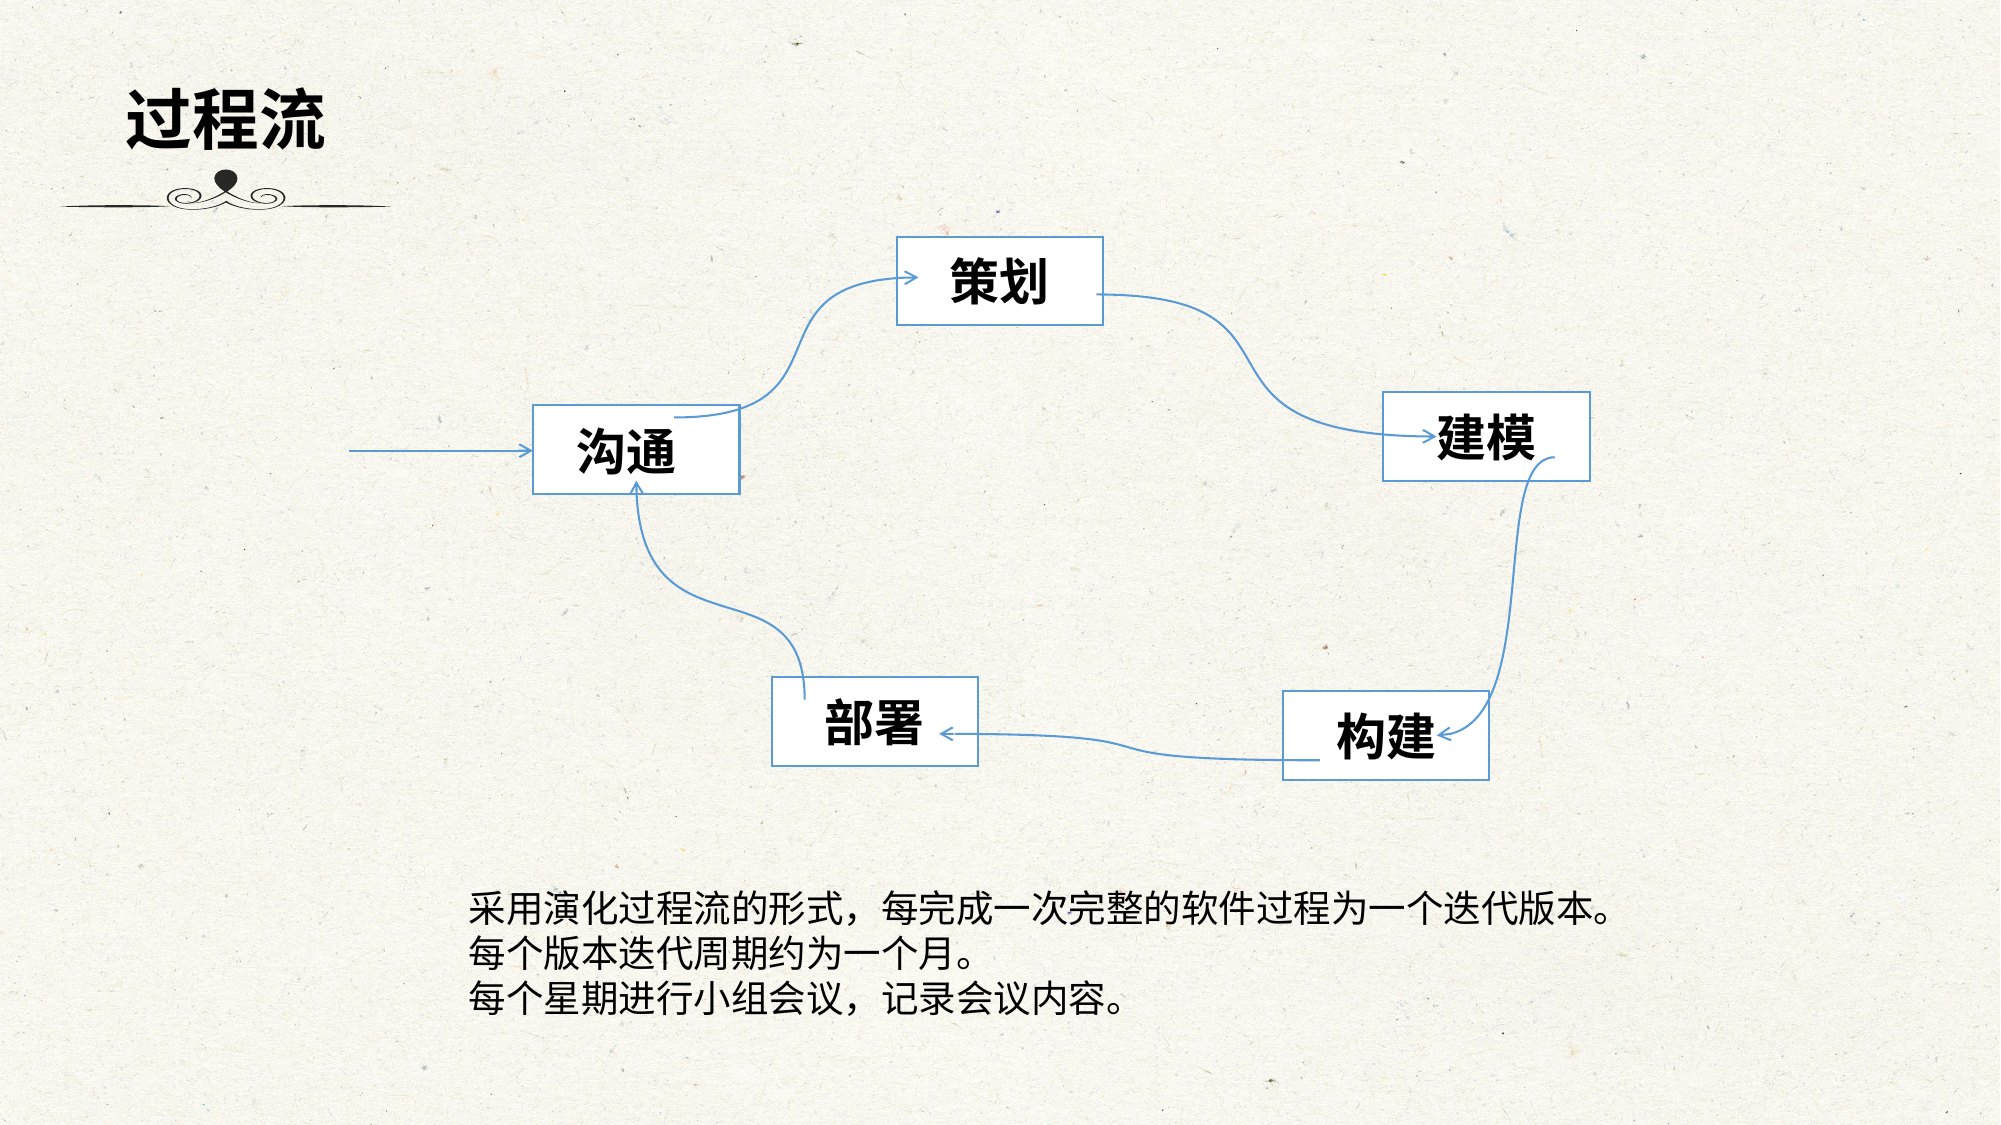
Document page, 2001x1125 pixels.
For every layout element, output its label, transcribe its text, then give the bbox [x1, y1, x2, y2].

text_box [938, 733, 1321, 761]
text_box [532, 405, 740, 494]
text_box [1437, 392, 1591, 481]
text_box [610, 505, 830, 675]
text_box 沟通 [575, 420, 697, 481]
text_box 过程流 [125, 77, 327, 158]
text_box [673, 277, 919, 418]
text_box 构建 [1336, 705, 1437, 766]
text_box 采用演化过程流的形式，每完成一次完整的软件过程为一个迭代版本。 每个版本迭代周期约为一个月。 每个星期进行小组会议，记录会议内容。 [468, 885, 1632, 1021]
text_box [60, 169, 392, 210]
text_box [1356, 537, 1636, 656]
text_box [1096, 294, 1437, 438]
text_box [771, 677, 979, 766]
picture [0, 0, 2001, 1125]
text_box [896, 236, 1104, 326]
text_box [1282, 691, 1490, 780]
text_box 策划 [949, 250, 1051, 311]
text_box 建模 [1436, 406, 1537, 467]
text_box 部署 [824, 691, 925, 752]
text_box [1383, 438, 1533, 481]
